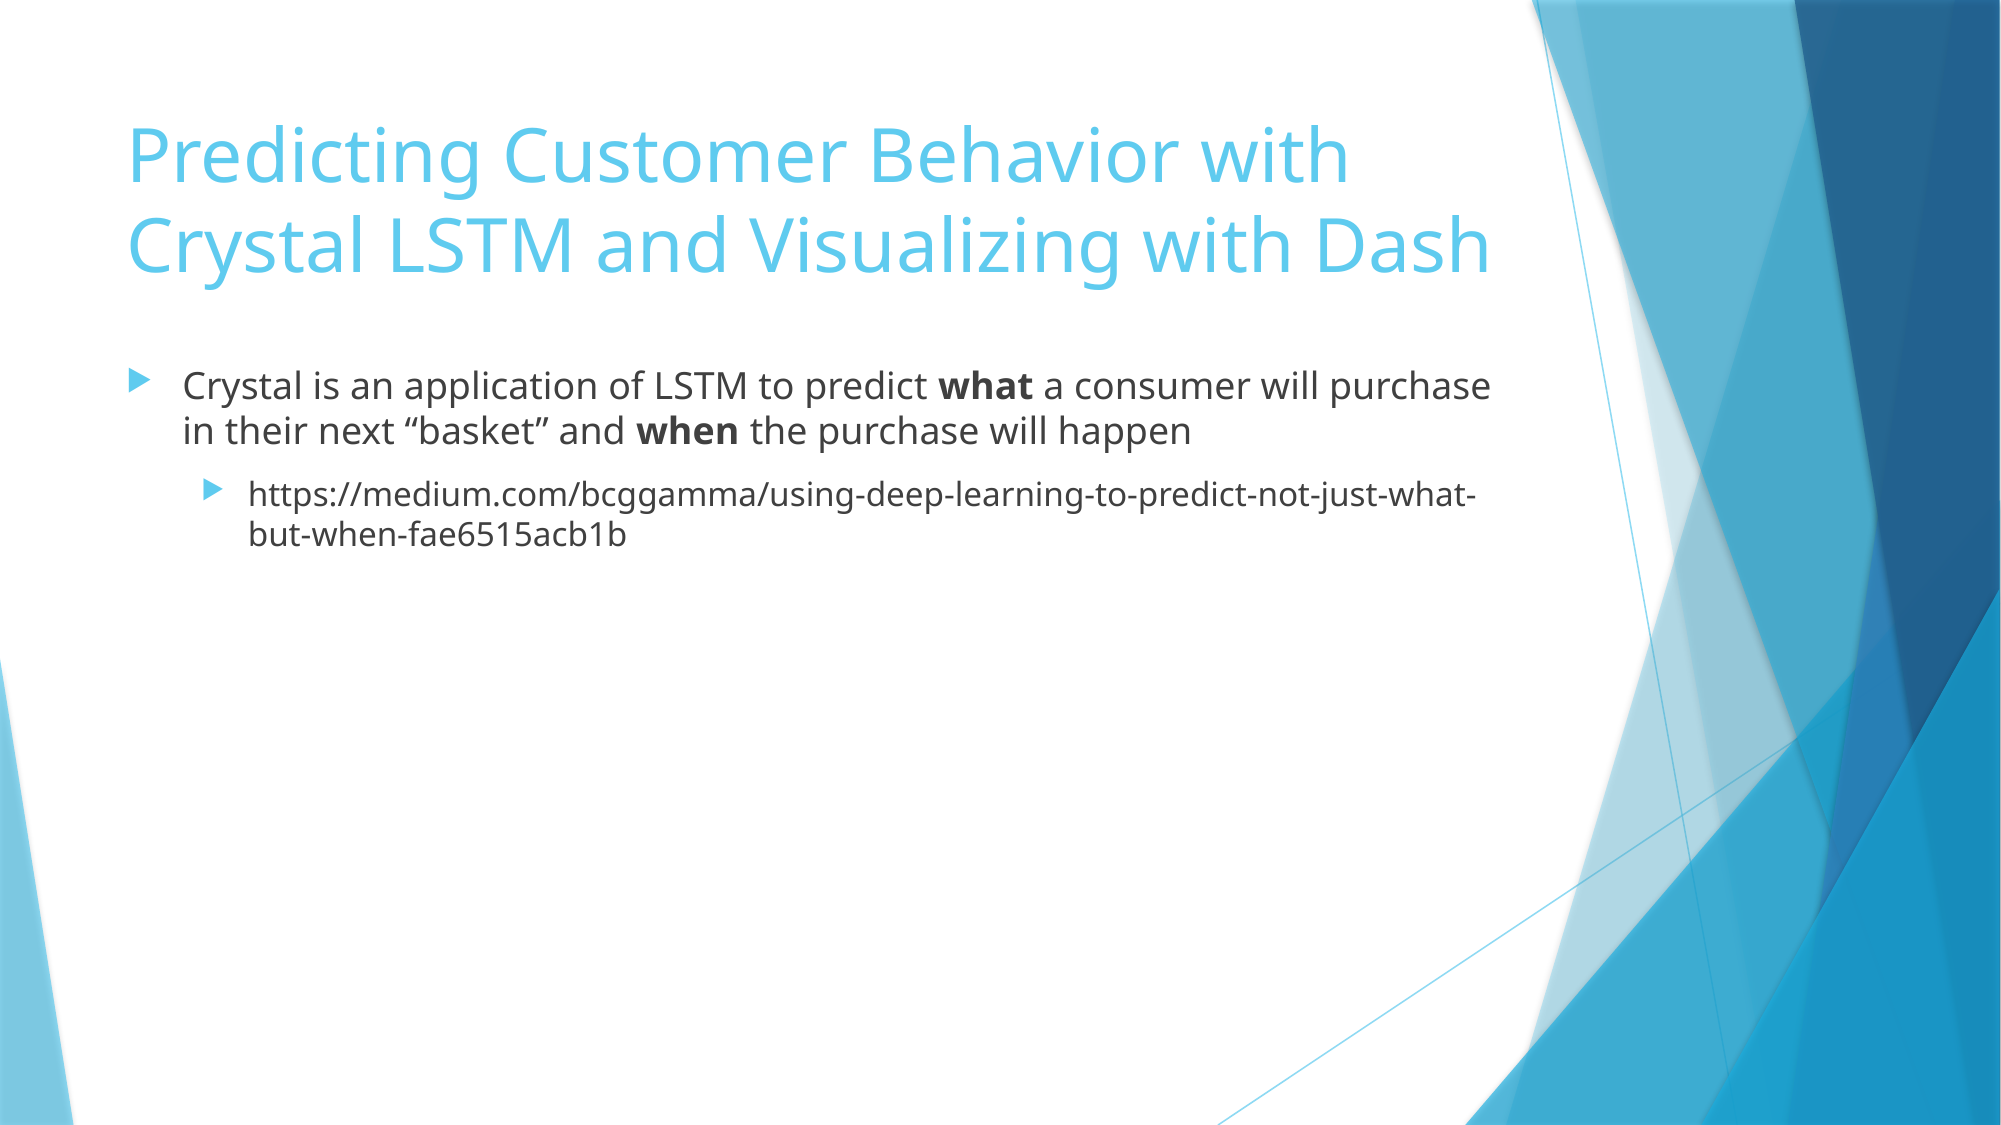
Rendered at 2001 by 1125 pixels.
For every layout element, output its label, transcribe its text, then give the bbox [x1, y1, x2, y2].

list Crystal is an application of LSTM to predict what a consumer will purchase in their next “basket” and when the purchase will happen https://medium.com/bcggamma/using-deep-learning-to-predict-not-just-what-but-when-fae6515acb1b [111, 354, 1522, 992]
title Predicting Customer Behavior with Crystal LSTM and Visualizing with Dash [111, 99, 1522, 317]
